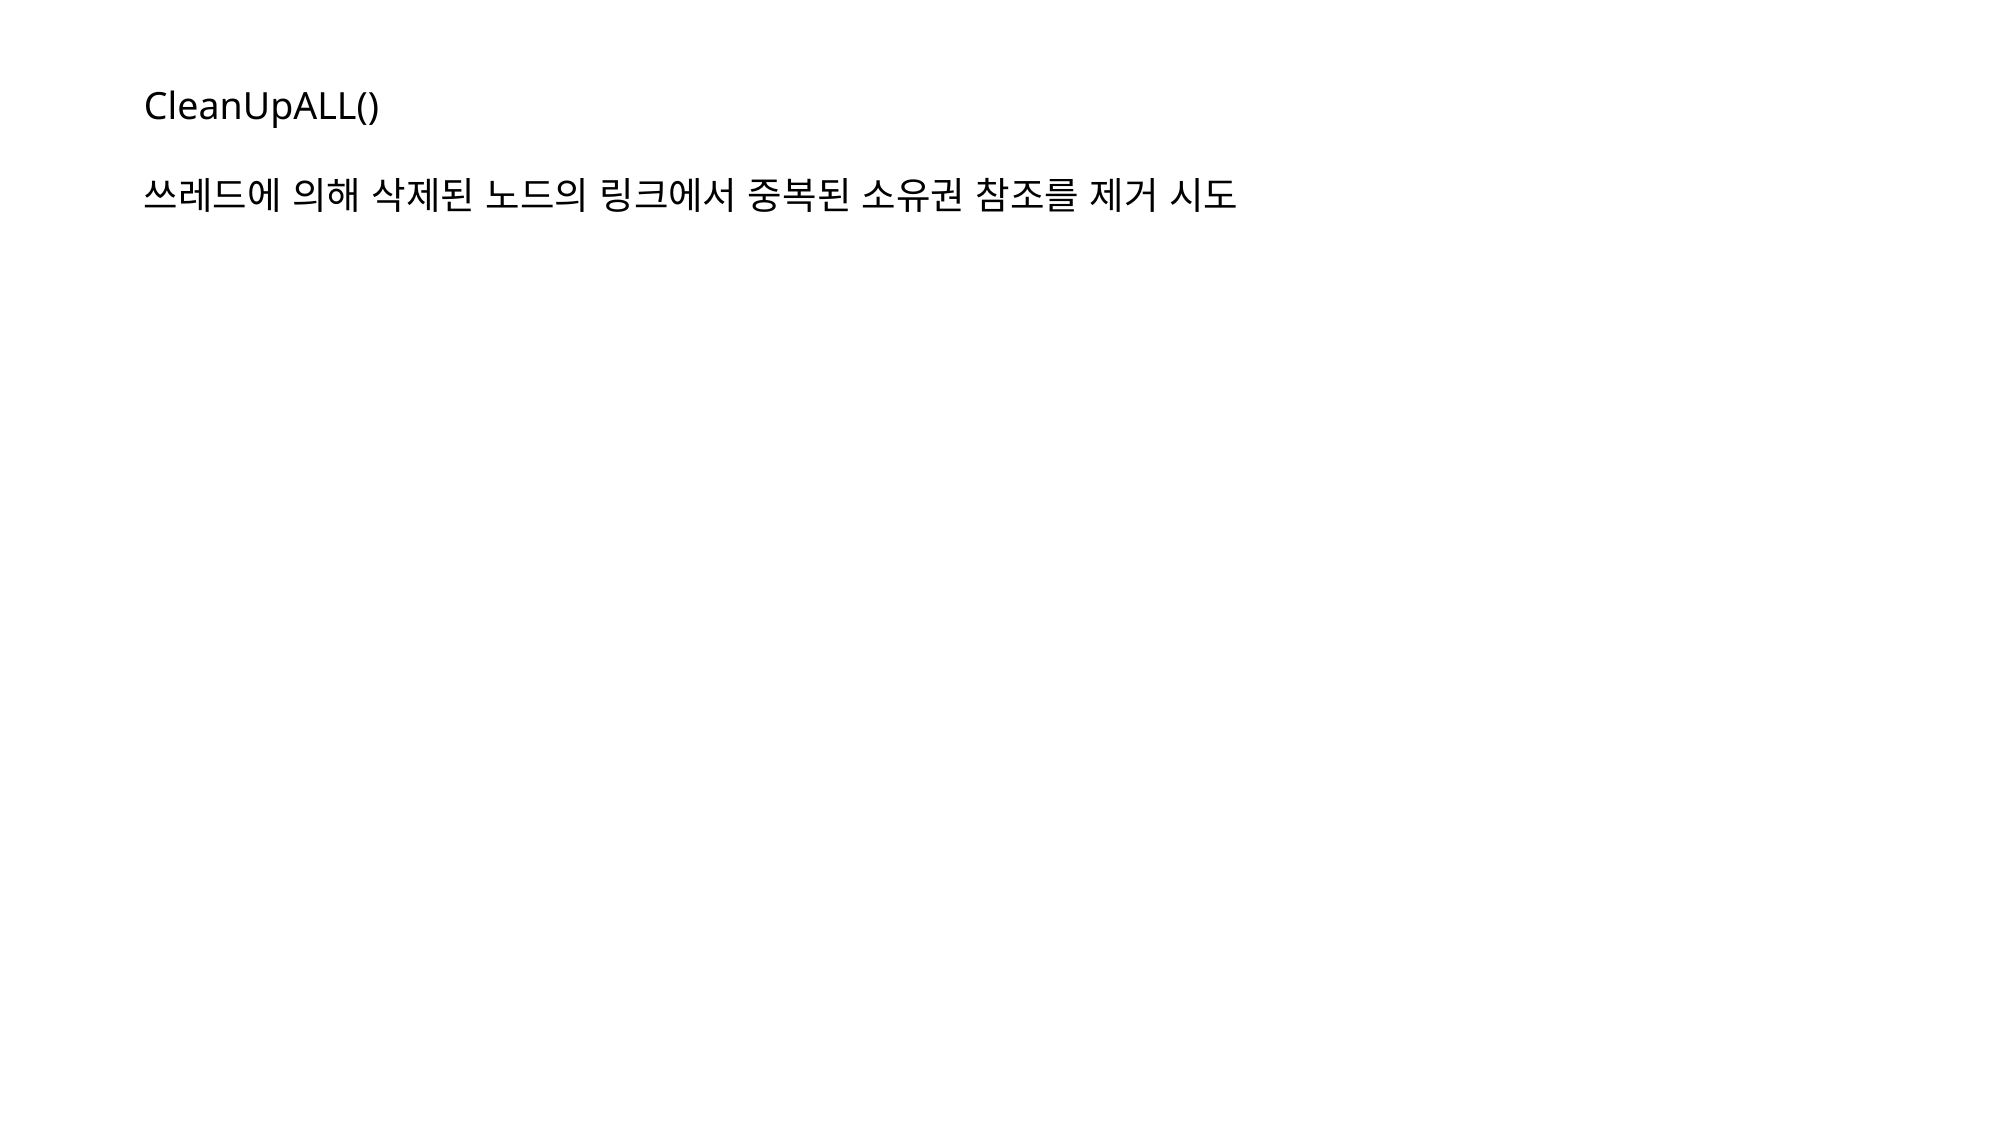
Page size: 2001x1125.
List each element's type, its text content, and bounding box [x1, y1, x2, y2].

text_box CleanUpALL() 쓰레드에 의해 삭제된 노드의 링크에서 중복된 소유권 참조를 제거 시도 [129, 74, 1254, 225]
